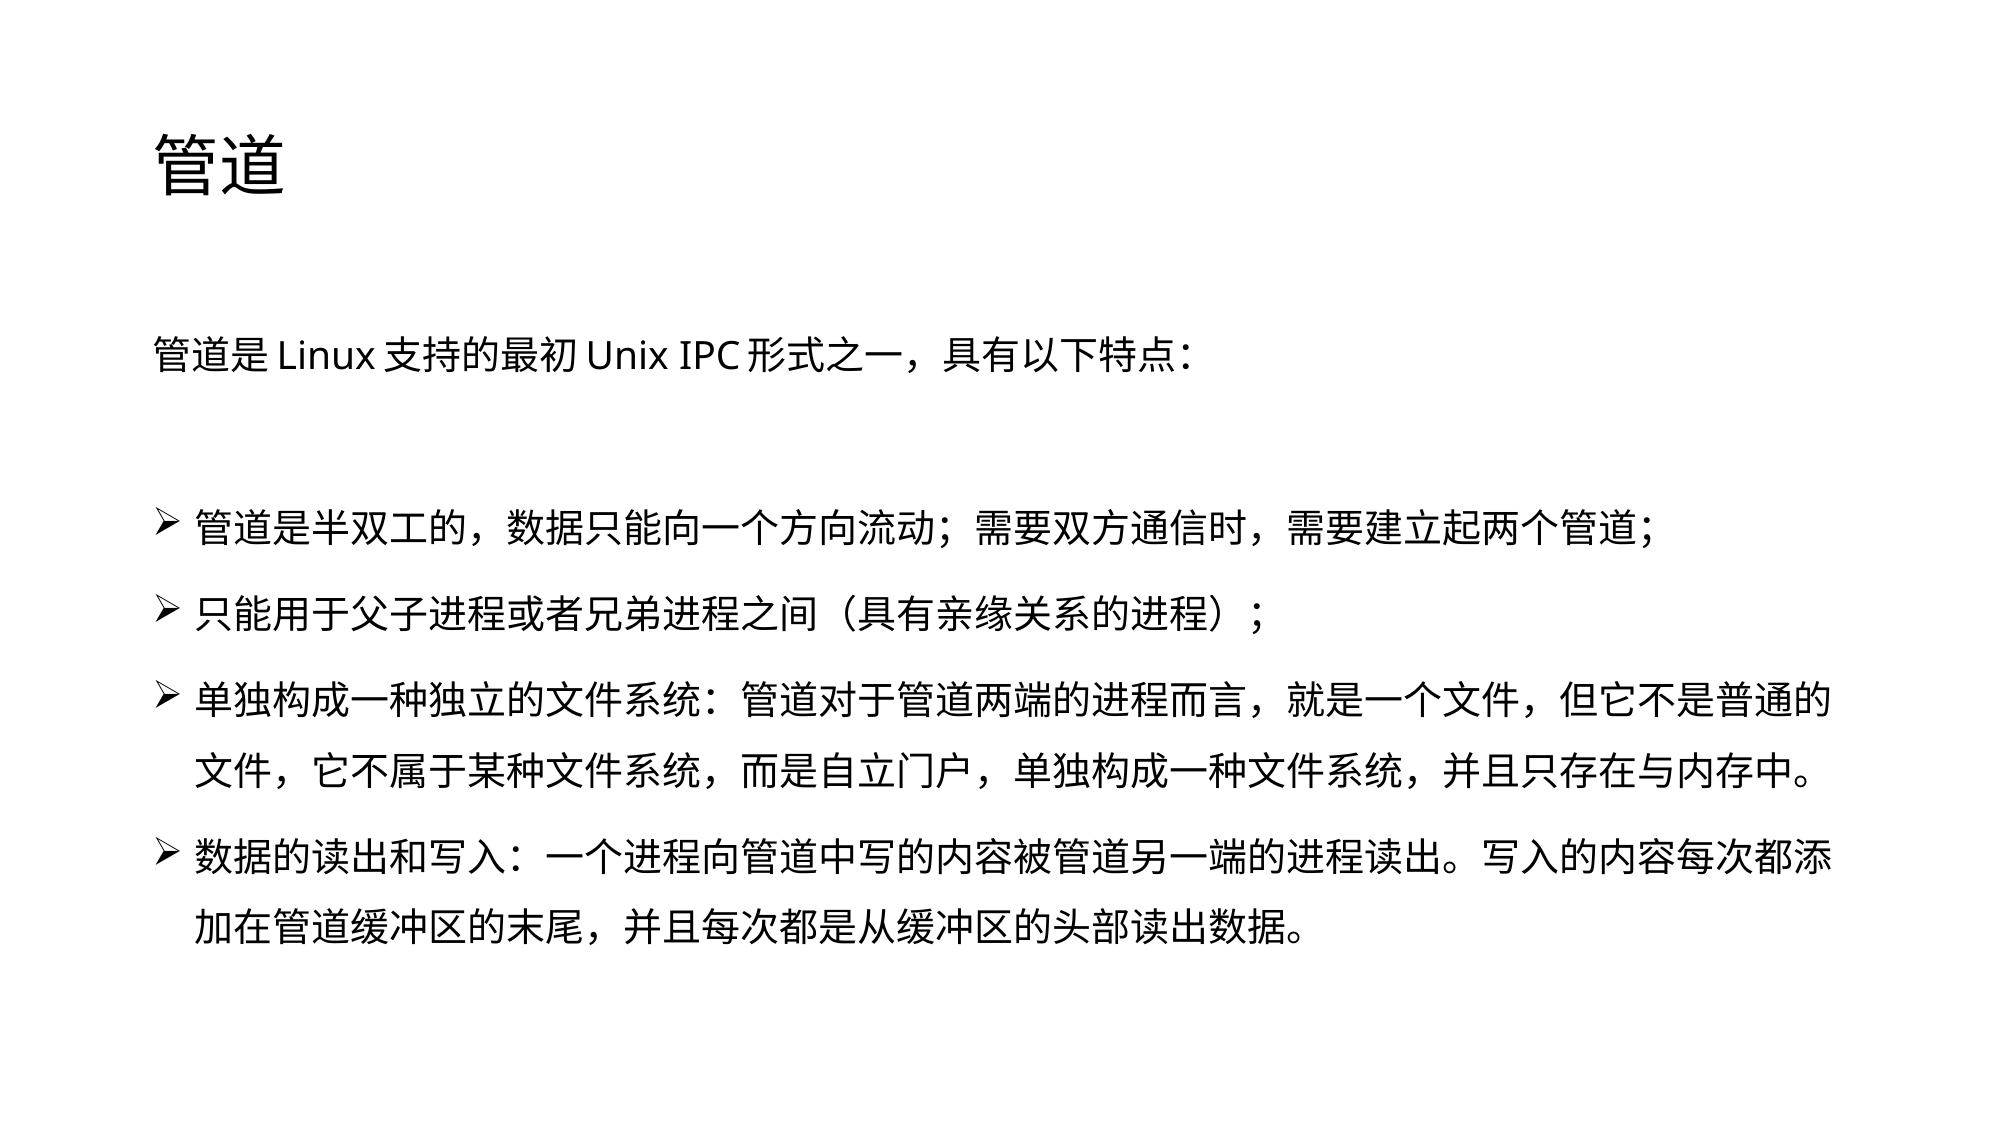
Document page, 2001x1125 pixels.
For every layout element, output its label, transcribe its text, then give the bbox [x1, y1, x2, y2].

list 管道是Linux支持的最初Unix IPC形式之一，具有以下特点： 管道是半双工的，数据只能向一个方向流动；需要双方通信时，需要建立起两个管道； 只能用于父子进程或者兄弟进程之间（具有亲缘关系的进程）； 单独构成一种独立的文件系统：管道对于管道两端的进程而言，就是一个文件，但它不是普通的文件，它不属于某种文件系统，而是自立门户，单独构成一种文件系统，并且只存在与内存中。 数据的读出和写入：一个进程向管道中写的内容被管道另一端的进程读出。写入的内容每次都添加在管道缓冲区的末尾，并且每次都是从缓冲区的头部读出数据。 [137, 299, 1863, 1014]
title 管道 [137, 59, 1863, 278]
